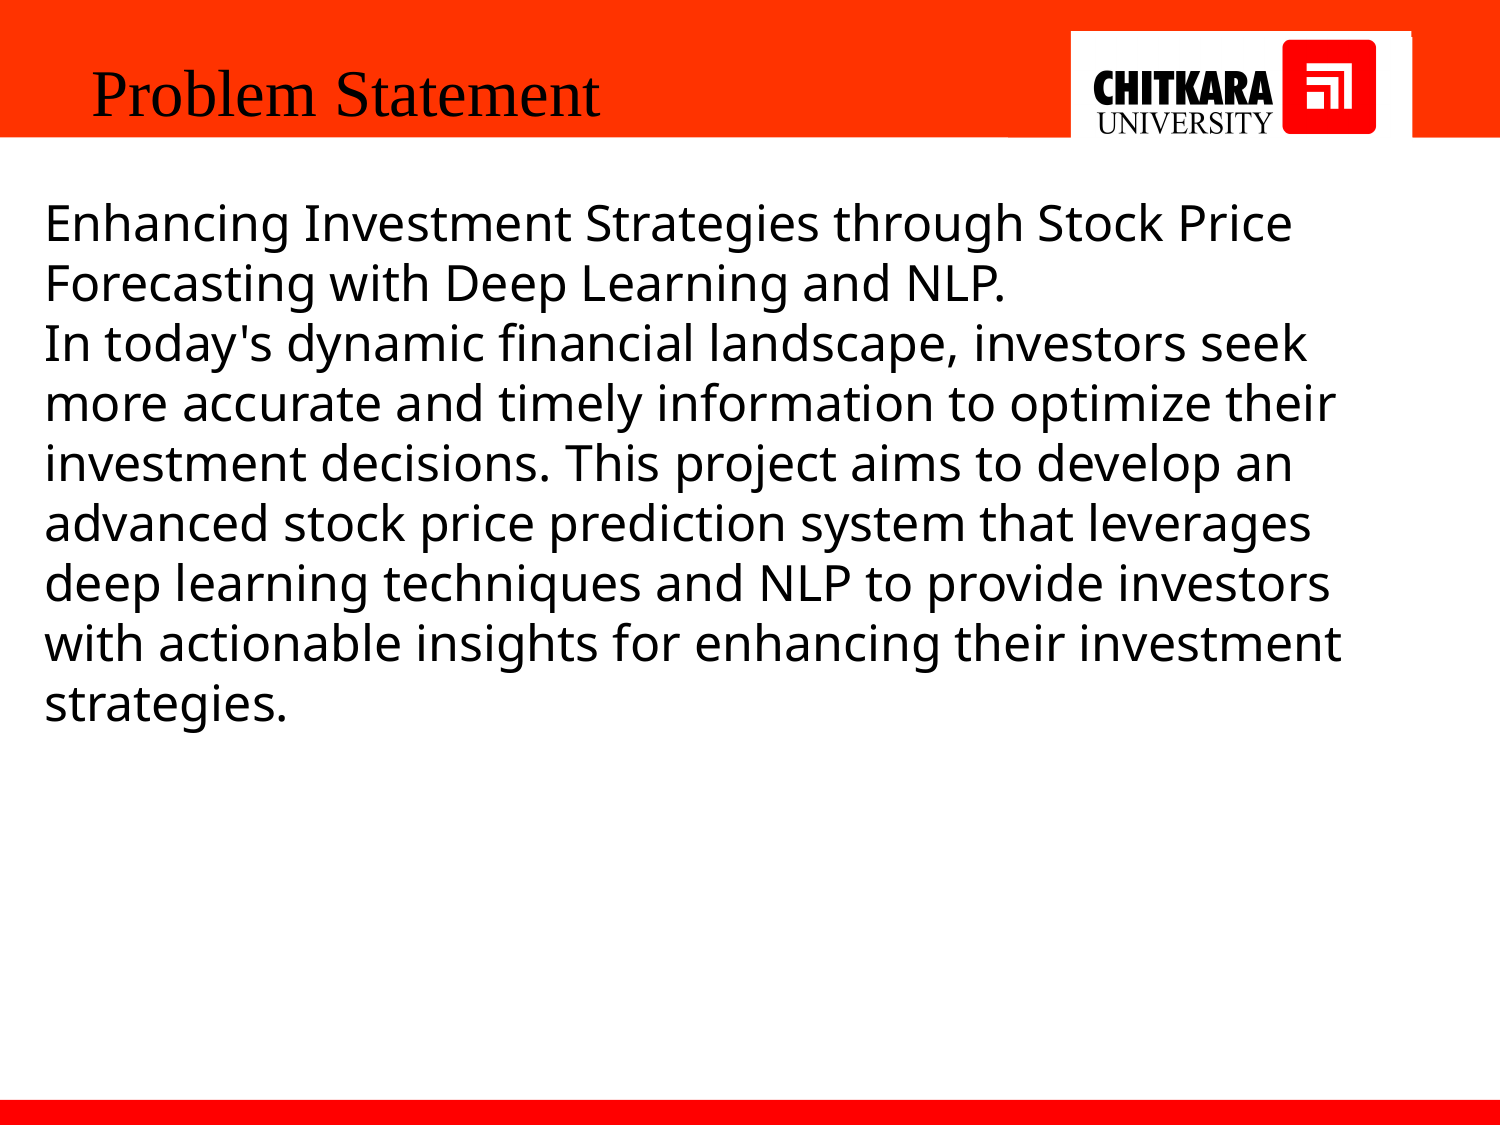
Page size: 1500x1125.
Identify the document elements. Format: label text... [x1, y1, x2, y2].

picture [1074, 37, 1391, 138]
text_box Problem Statement [76, 42, 963, 138]
text_box Enhancing Investment Strategies through Stock Price Forecasting with Deep Learning and NLP. In today's dynamic financial landscape, investors seek more accurate and timely information to optimize their investment decisions. This project aims to develop an advanced stock price prediction system that leverages deep learning techniques and NLP to provide investors with actionable insights for enhancing their investment strategies. [29, 184, 1365, 740]
